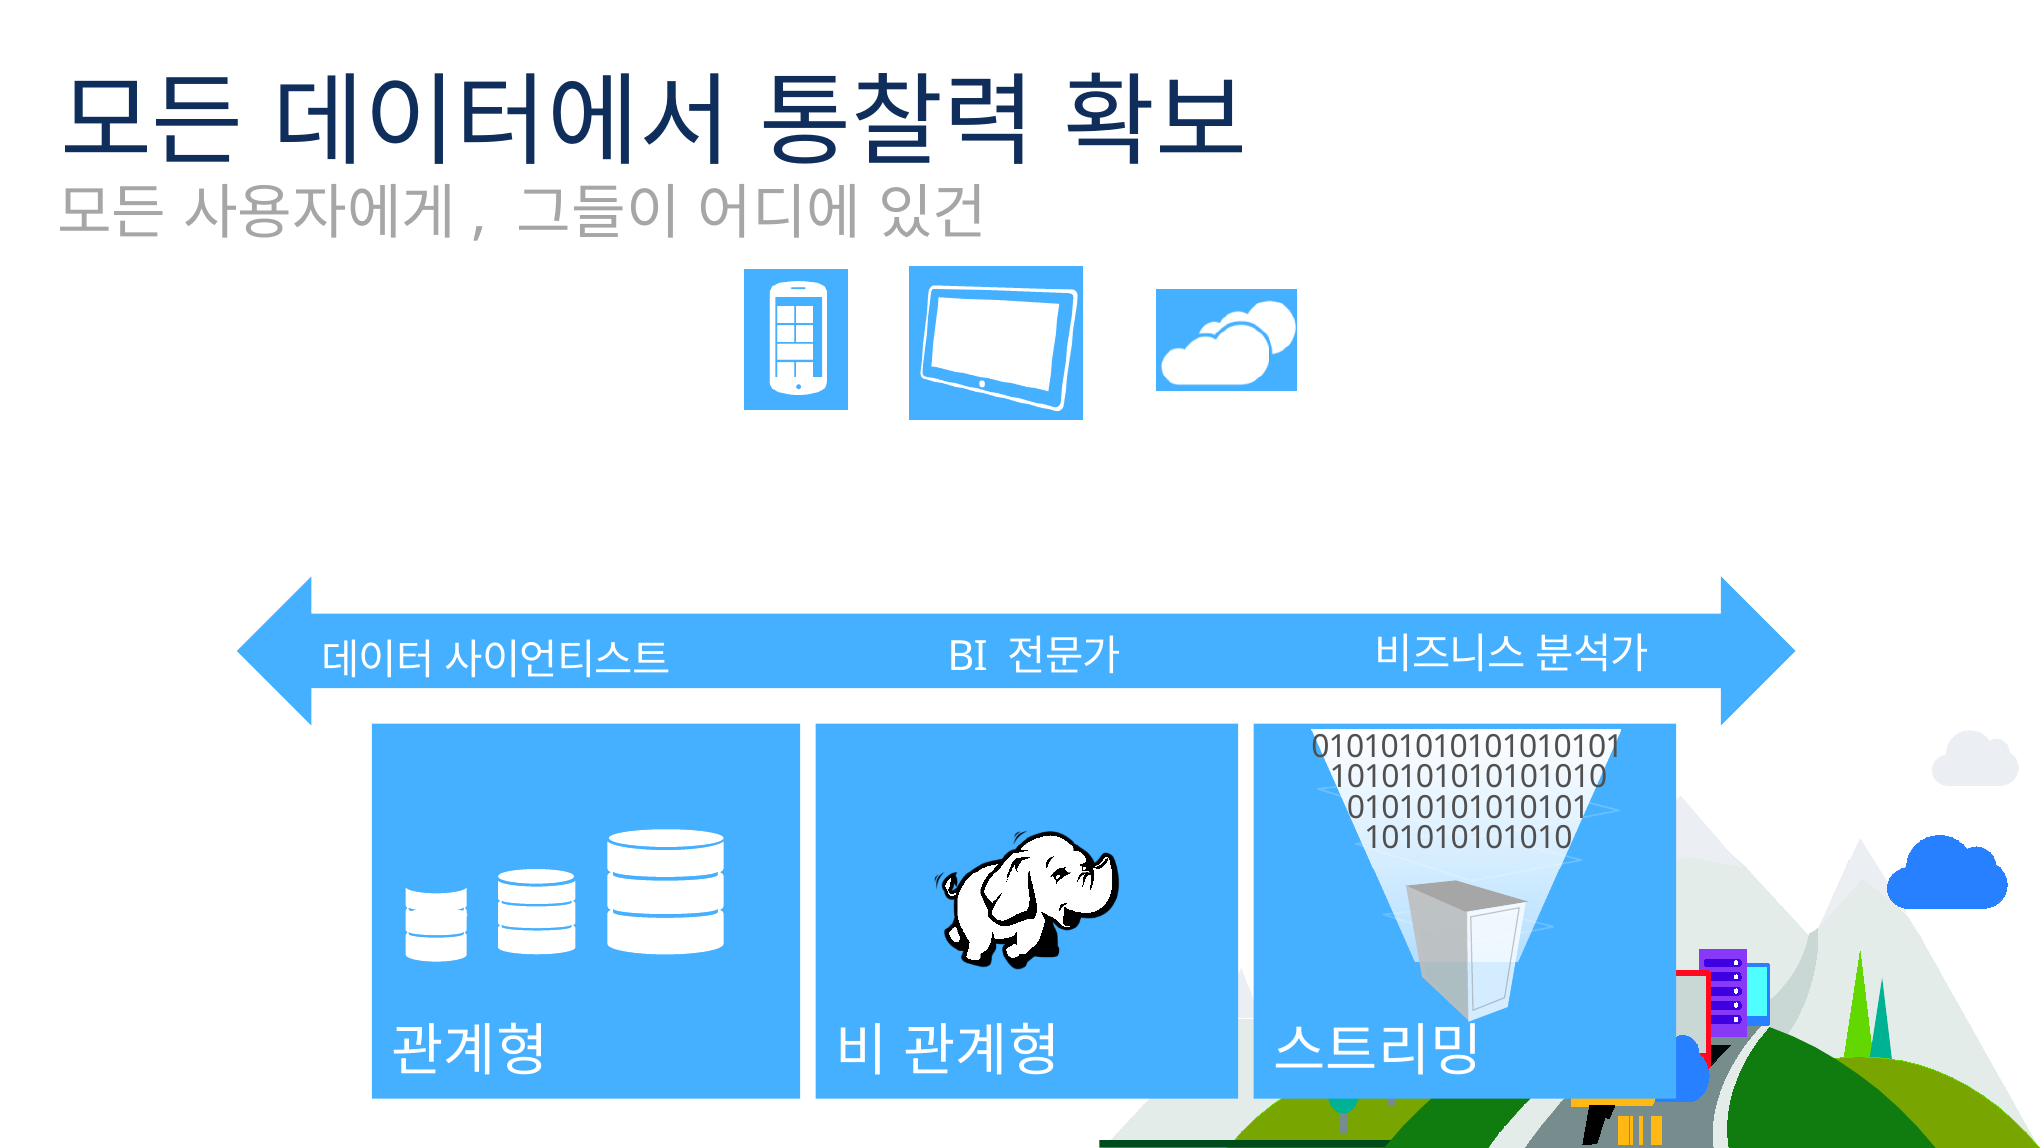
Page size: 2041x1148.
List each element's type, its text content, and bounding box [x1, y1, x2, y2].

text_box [236, 420, 1796, 726]
list 모든 사용자에게, 그들이 어디에 있건 [42, 174, 1994, 261]
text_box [743, 266, 1298, 420]
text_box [371, 723, 1677, 1099]
title 모든 데이터에서 통찰력 확보 [45, 48, 1996, 199]
